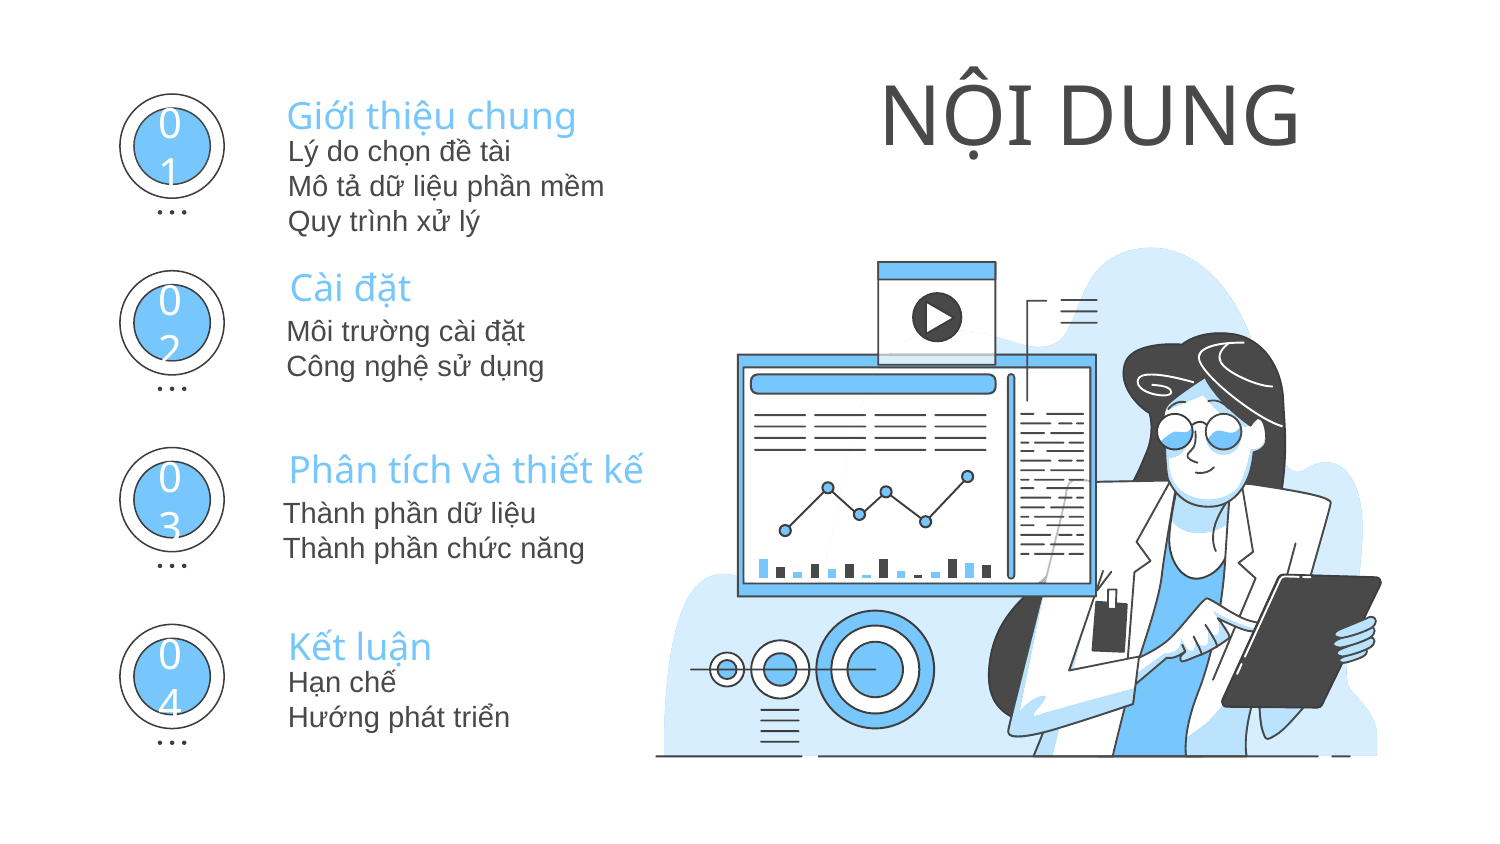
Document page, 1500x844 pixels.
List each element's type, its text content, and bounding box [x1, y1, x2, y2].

subtitle Kết luận [273, 601, 649, 648]
subtitle Phân tích và thiết kế [273, 424, 649, 478]
title NỘI DUNG [805, 64, 1376, 160]
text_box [119, 624, 225, 746]
subtitle Lý do chọn đề tài Mô tả dữ liệu phần mềm Quy trình xử lý [273, 116, 702, 212]
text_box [119, 447, 225, 569]
subtitle Thành phần dữ liệu Thành phần chức năng [267, 478, 649, 574]
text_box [655, 247, 1383, 758]
subtitle Hạn chế Hướng phát triển [273, 648, 649, 743]
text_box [119, 270, 225, 392]
subtitle Giới thiệu chung [271, 70, 701, 134]
subtitle Môi trường cài đặt Công nghệ sử dụng [271, 297, 649, 392]
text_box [119, 93, 225, 215]
subtitle Cài đặt [274, 242, 704, 297]
